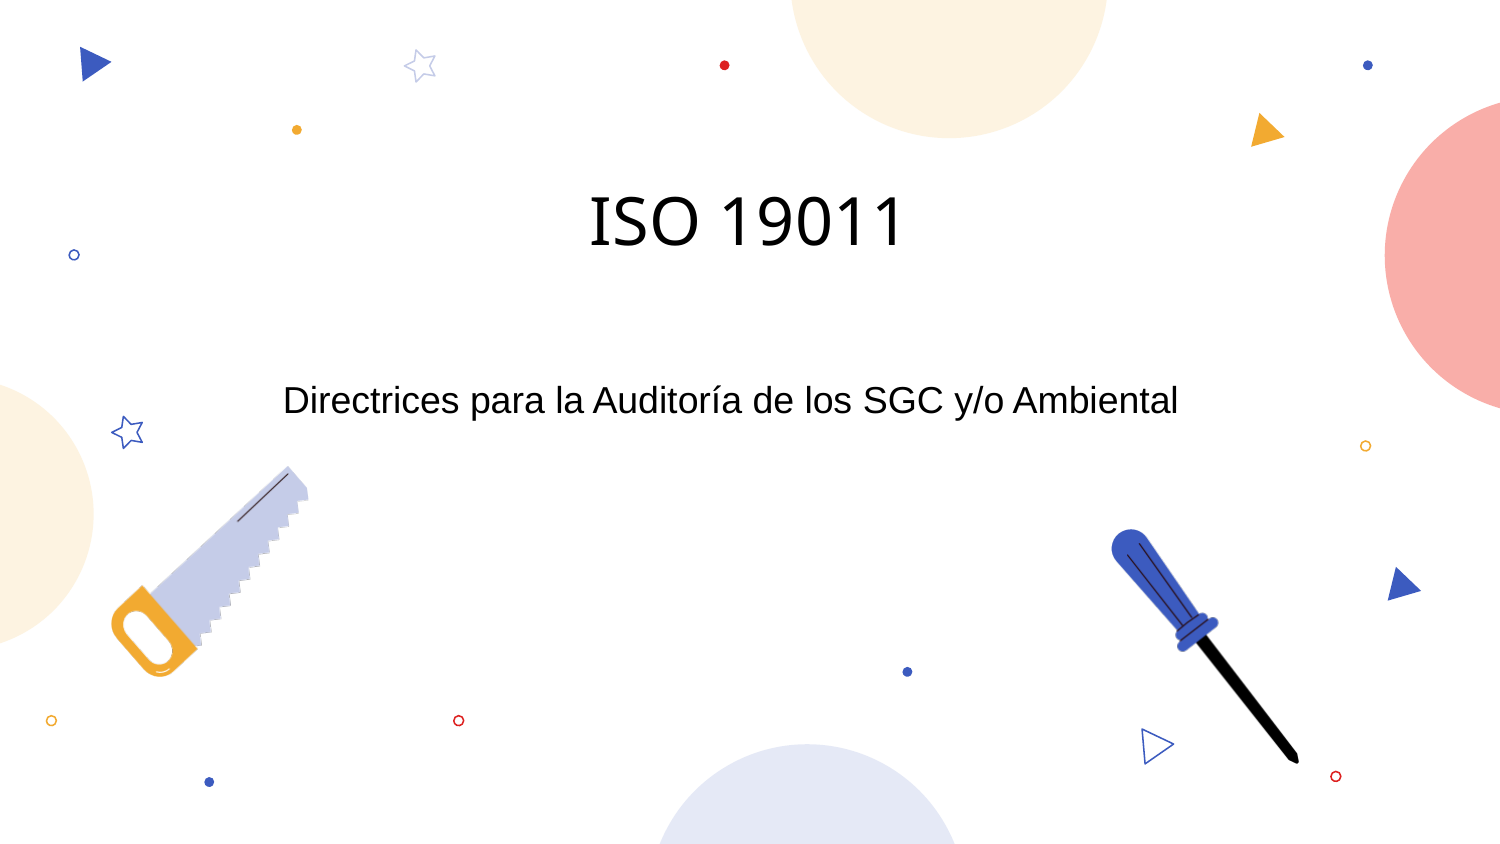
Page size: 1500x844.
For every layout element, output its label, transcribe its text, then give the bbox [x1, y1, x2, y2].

subtitle Directrices para la Auditoría de los SGC y/o Ambiental [259, 352, 1358, 596]
picture [111, 465, 310, 677]
text_box [902, 666, 913, 677]
text_box [291, 124, 302, 135]
text_box [1360, 440, 1371, 451]
text_box [111, 416, 143, 449]
title ISO 19011 [201, 174, 1299, 262]
picture [1111, 529, 1299, 765]
text_box [1251, 112, 1285, 147]
text_box [453, 715, 464, 726]
